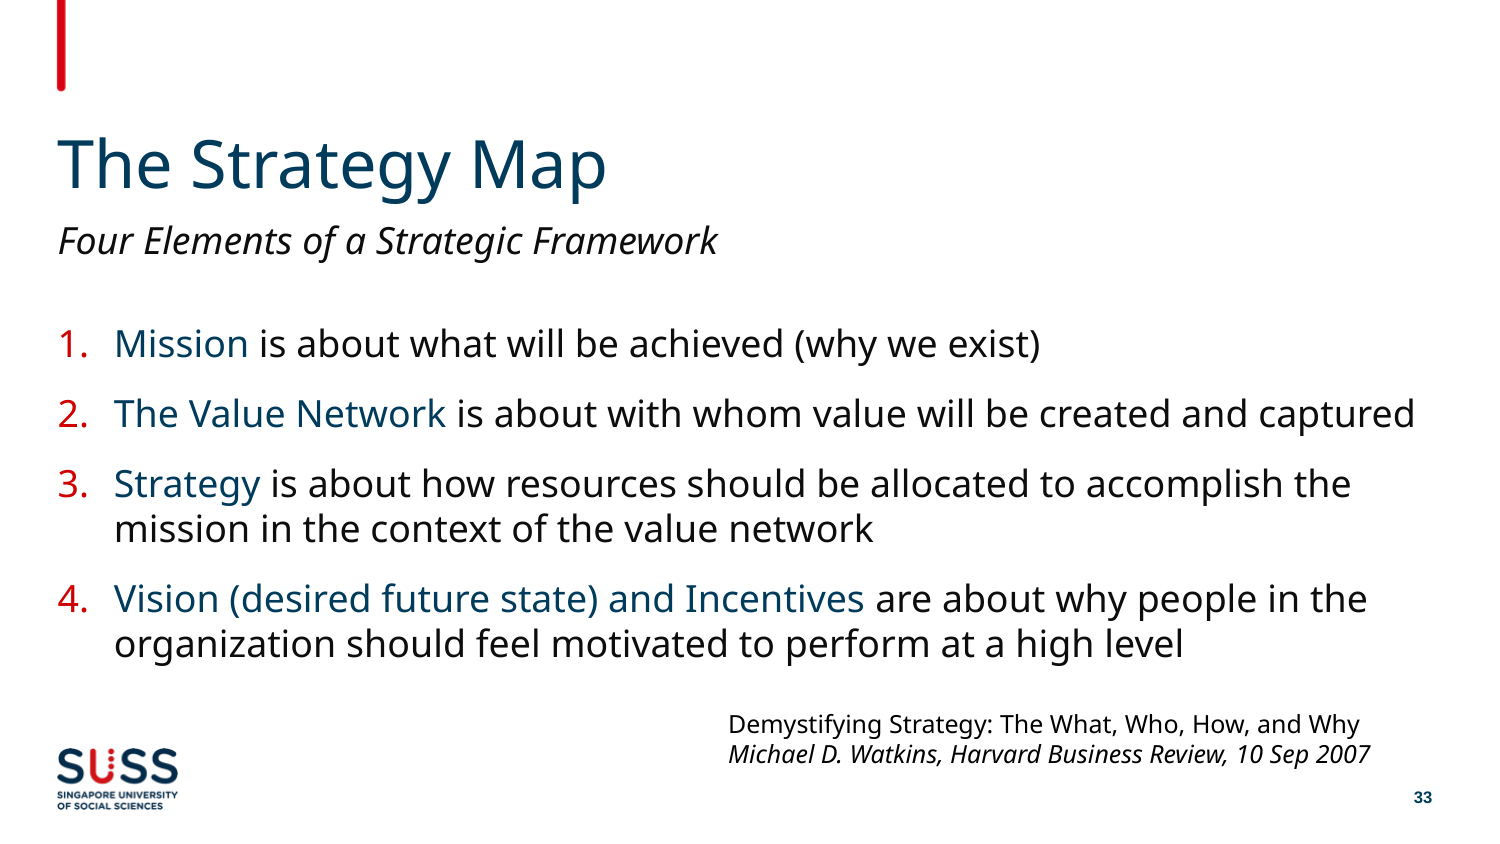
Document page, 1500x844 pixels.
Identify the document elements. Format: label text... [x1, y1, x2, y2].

text_box Demystifying Strategy: The What, Who, How, and Why Michael D. Watkins, Harvard Business Review, 10 Sep 2007 [713, 700, 1429, 776]
list Mission is about what will be achieved (why we exist) The Value Network is about with whom value will be created and captured Strategy is about how resources should be allocated to accomplish the mission in the context of the value network Vision (desired future state) and Incentives are about why people in the organization should feel motivated to perform at a high level [42, 312, 1448, 719]
title The Strategy Map [42, 74, 1448, 209]
list Four Elements of a Strategic Framework [42, 209, 1448, 278]
picture [56, 0, 70, 74]
picture [57, 748, 178, 810]
